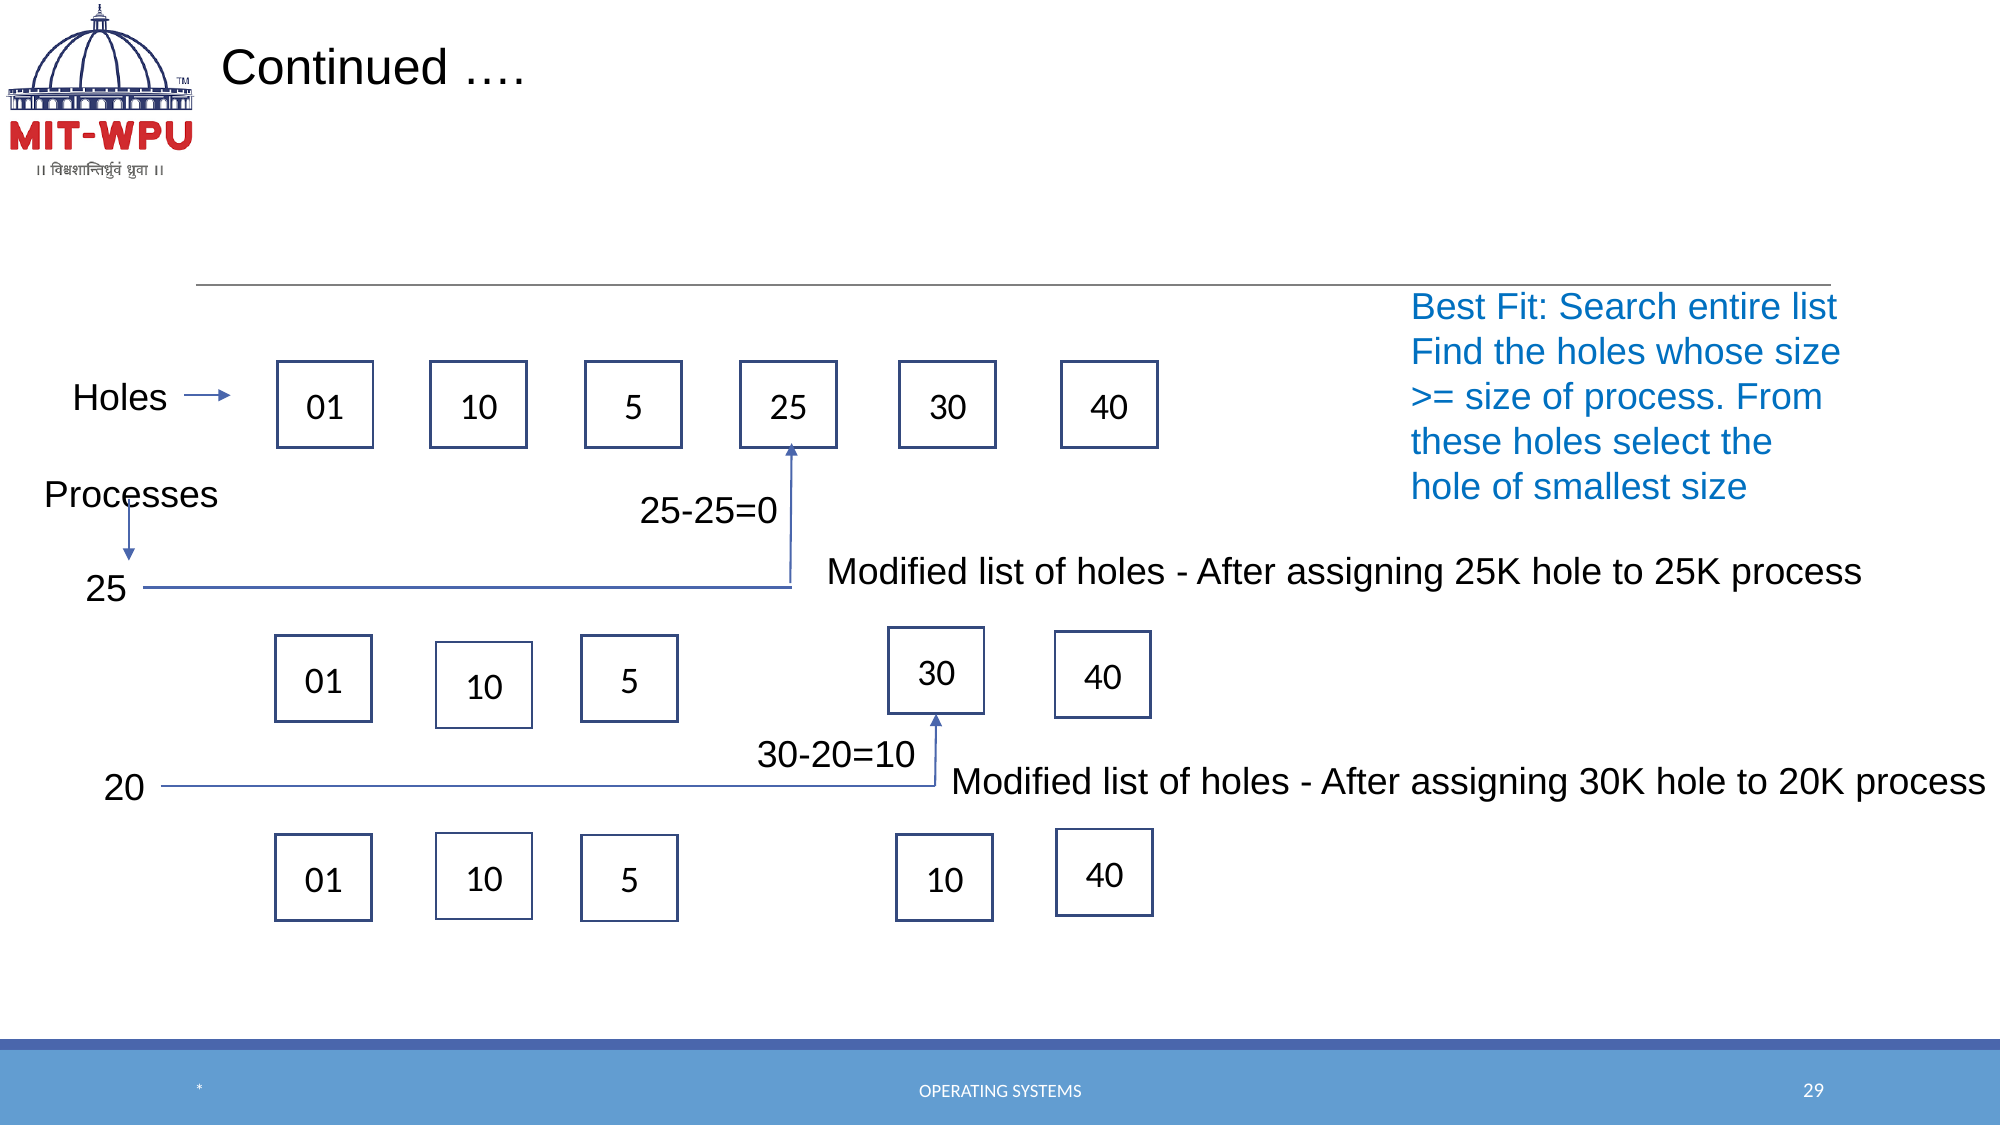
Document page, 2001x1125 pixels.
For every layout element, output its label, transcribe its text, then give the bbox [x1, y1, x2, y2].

text_box 10 [430, 361, 527, 448]
text_box 01 [275, 635, 372, 722]
text_box Modified list of holes - After assigning 25K hole to 25K process [811, 539, 1882, 600]
text_box Processes [28, 462, 236, 523]
text_box 10 [435, 641, 532, 729]
text_box 5 [581, 635, 678, 722]
text_box 25 [740, 361, 837, 448]
text_box 29 [1624, 1059, 1840, 1120]
text_box OPERATING SYSTEMS [604, 1059, 1396, 1120]
text_box 25-25=0 [624, 478, 785, 539]
text_box Modified list of holes - After assigning 30K hole to 20K process [936, 749, 2000, 810]
text_box 30 [888, 627, 985, 714]
text_box 10 [435, 833, 532, 920]
text_box 25 [70, 556, 143, 617]
text_box Continued …. [221, 27, 1665, 103]
text_box 10 [896, 834, 993, 921]
text_box Best Fit: Search entire list Find the holes whose size >= size of process. From these holes select the hole of smallest size [1395, 274, 1861, 515]
text_box 40 [1056, 829, 1153, 916]
text_box Holes [57, 365, 185, 425]
text_box 30-20=10 [941, 722, 948, 783]
text_box 01 [275, 834, 372, 921]
text_box 01 [277, 361, 374, 448]
text_box 20 [88, 755, 161, 816]
text_box 5 [581, 834, 678, 922]
text_box * [179, 1059, 586, 1120]
text_box 5 [585, 361, 682, 448]
text_box 30 [899, 361, 996, 448]
text_box 40 [1054, 631, 1151, 718]
text_box 40 [1061, 361, 1158, 448]
text_box 30-20=10 [741, 722, 929, 783]
text_box 25-25=0 [797, 478, 801, 539]
picture [6, 4, 216, 180]
